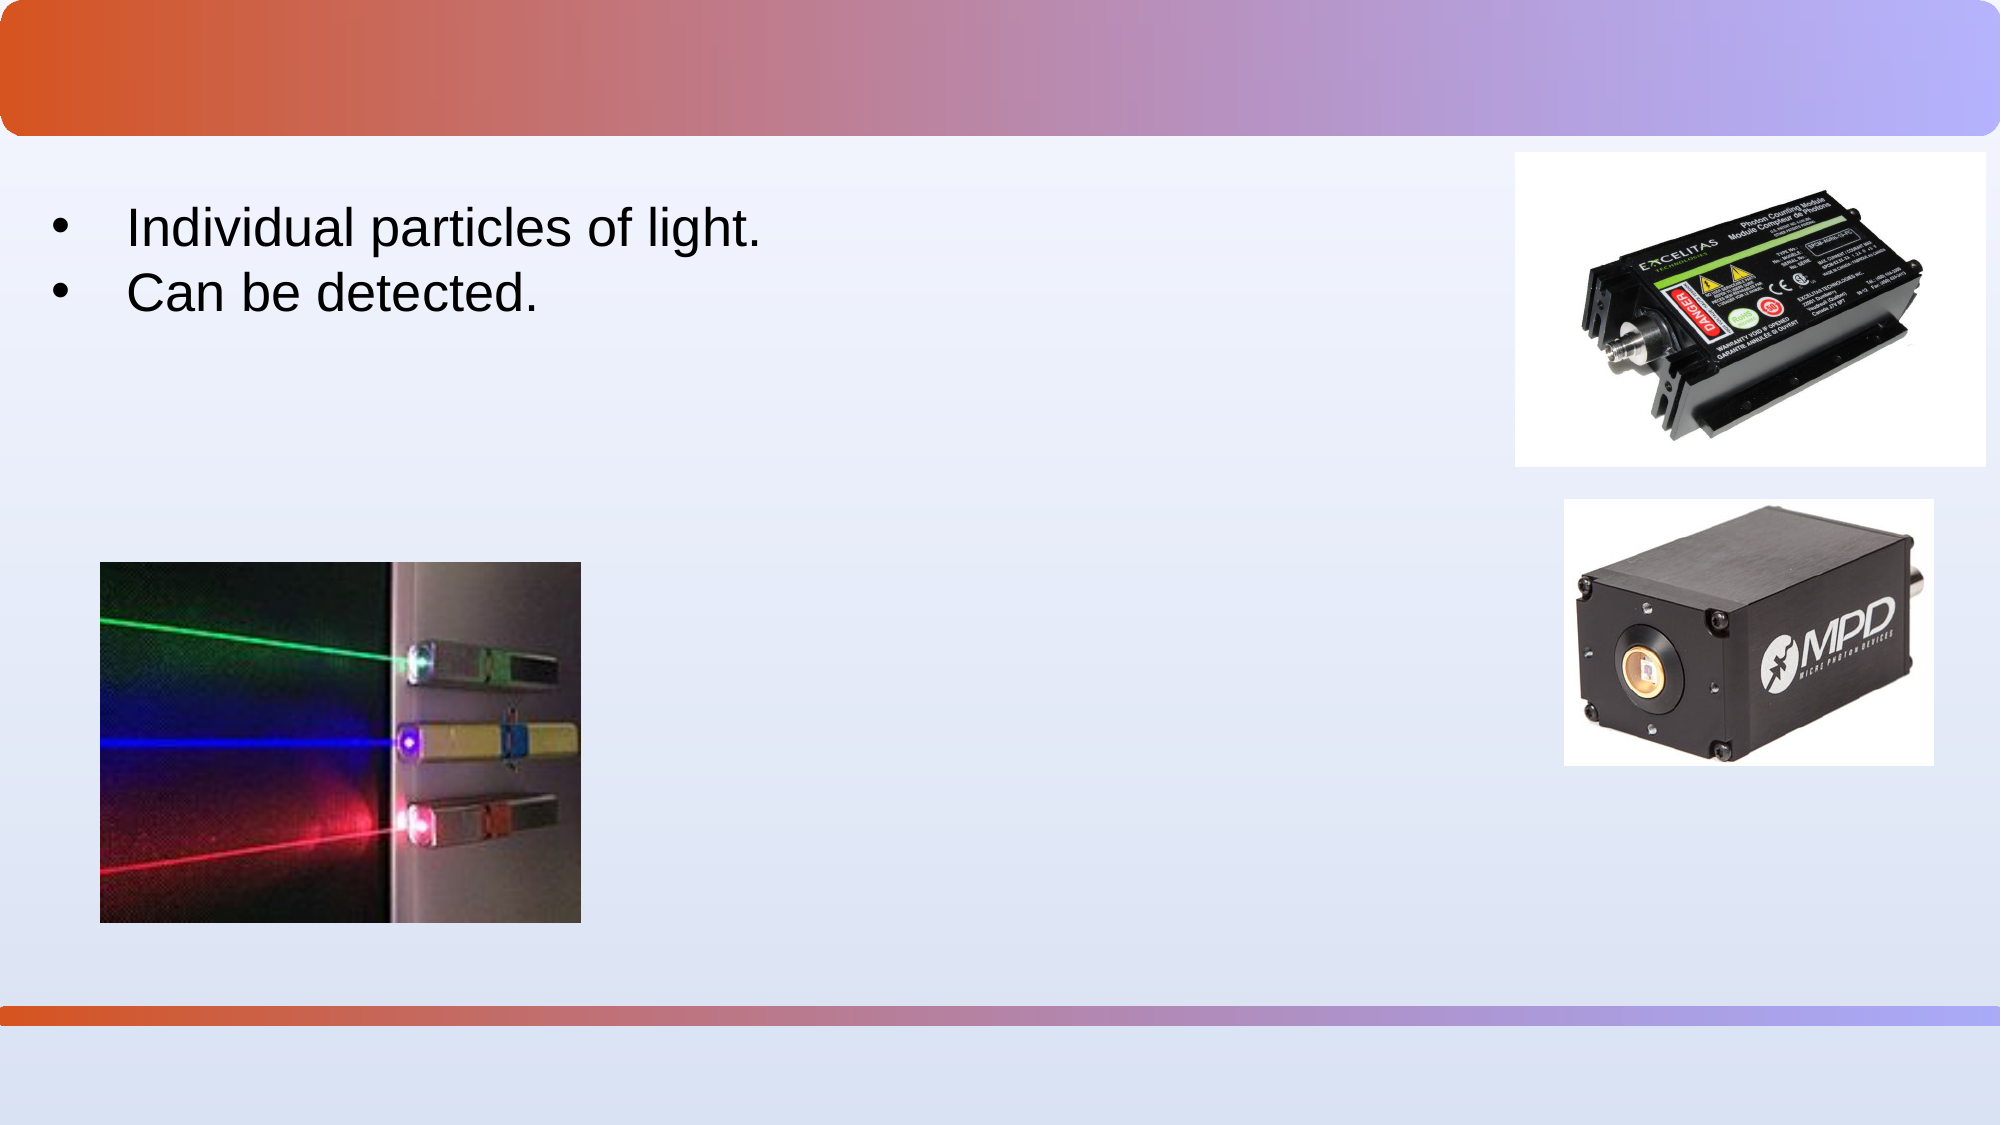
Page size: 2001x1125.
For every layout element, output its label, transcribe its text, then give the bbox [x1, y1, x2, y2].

text_box [0, 1004, 2000, 1028]
picture [100, 562, 581, 923]
picture [1564, 499, 1934, 766]
text_box Individual particles of light. Can be detected. [36, 185, 1986, 592]
text_box [0, 0, 2000, 138]
picture [1515, 152, 1987, 468]
